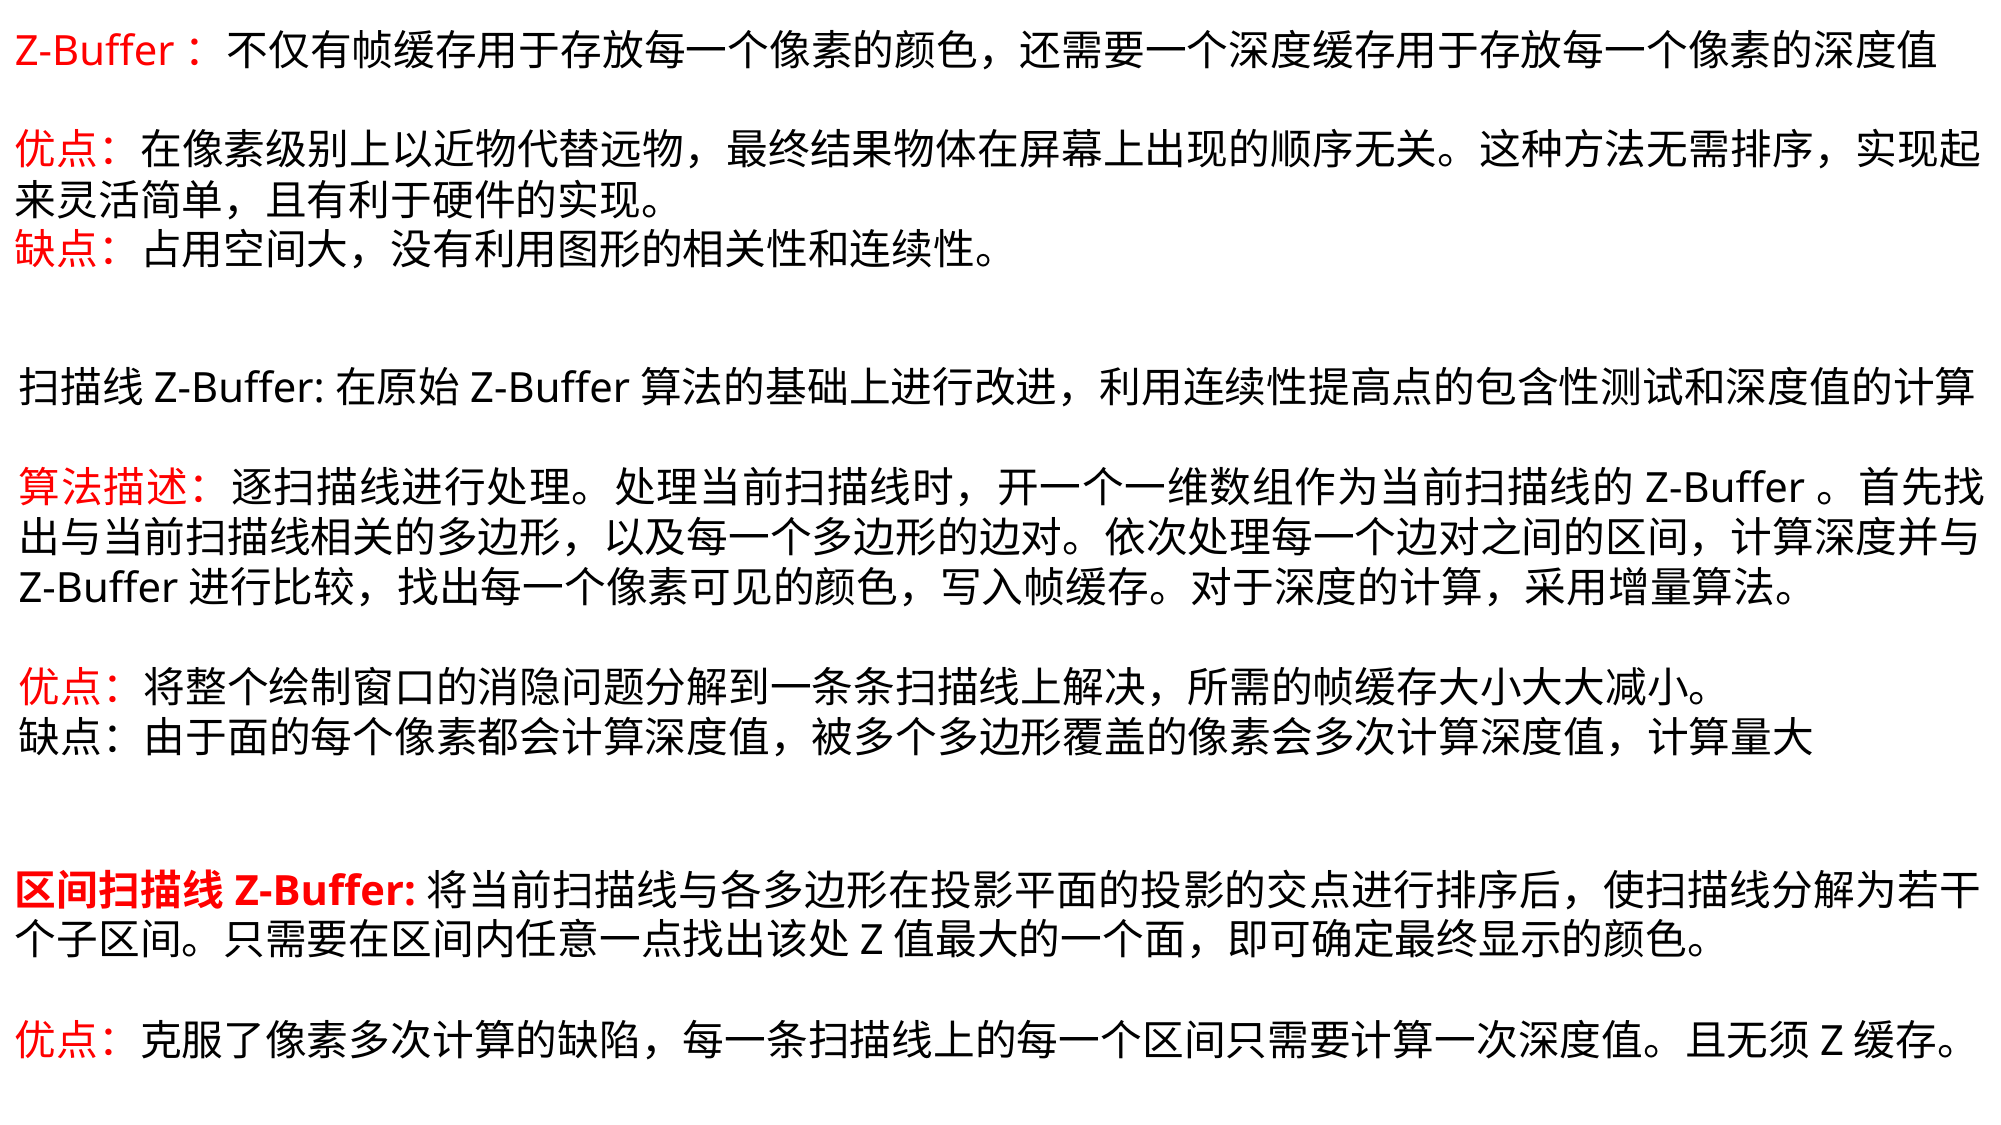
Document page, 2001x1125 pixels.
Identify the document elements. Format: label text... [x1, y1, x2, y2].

text_box 区间扫描线Z-Buffer:将当前扫描线与各多边形在投影平面的投影的交点进行排序后，使扫描线分解为若干个子区间。只需要在区间内任意一点找出该处Z值最大的一个面，即可确定最终显示的颜色。 优点：克服了像素多次计算的缺陷，每一条扫描线上的每一个区间只需要计算一次深度值。且无须Z缓存。 [0, 855, 1997, 1071]
text_box Z-Buffer：不仅有帧缓存用于存放每一个像素的颜色，还需要一个深度缓存用于存放每一个像素的深度值 优点：在像素级别上以近物代替远物，最终结果物体在屏幕上出现的顺序无关。这种方法无需排序，实现起来灵活简单，且有利于硬件的实现。 缺点：占用空间大，没有利用图形的相关性和连续性。 [0, 15, 1997, 281]
text_box 扫描线Z-Buffer:在原始Z-Buffer算法的基础上进行改进，利用连续性提高点的包含性测试和深度值的计算 算法描述：逐扫描线进行处理。处理当前扫描线时，开一个一维数组作为当前扫描线的Z-Buffer。首先找出与当前扫描线相关的多边形，以及每一个多边形的边对。依次处理每一个边对之间的区间，计算深度并与Z-Buffer进行比较，找出每一个像素可见的颜色，写入帧缓存。对于深度的计算，采用增量算法。 优点：将整个绘制窗口的消隐问题分解到一条条扫描线上解决，所需的帧缓存大小大大减小。 缺点：由于面的每个像素都会计算深度值，被多个多边形覆盖的像素会多次计算深度值，计算量大 [3, 352, 2000, 768]
